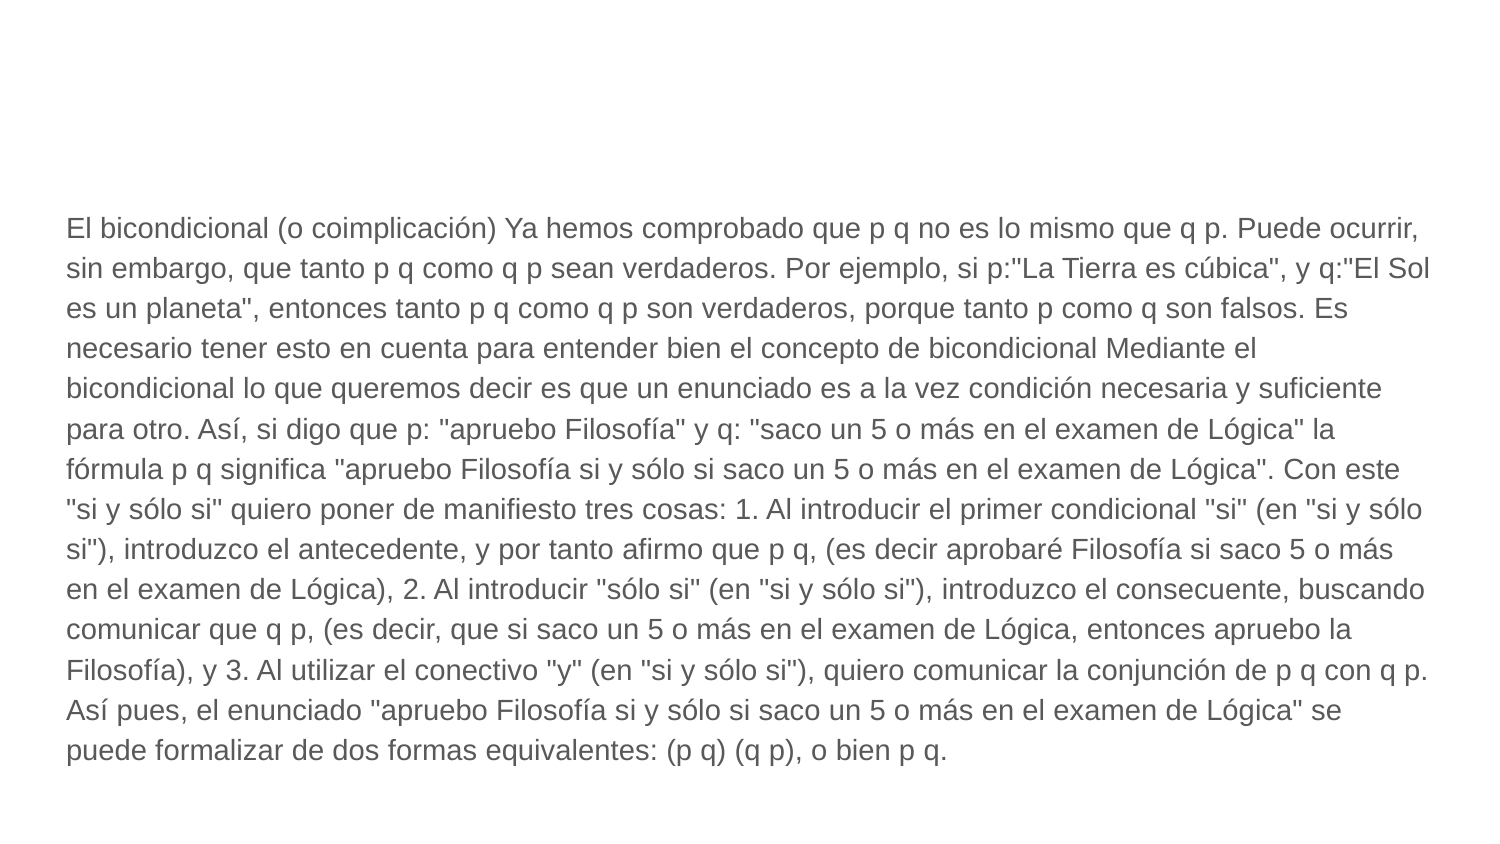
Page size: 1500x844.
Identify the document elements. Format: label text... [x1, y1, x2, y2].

list El bicondicional (o coimplicación) Ya hemos comprobado que p q no es lo mismo que q p. Puede ocurrir, sin embargo, que tanto p q como q p sean verdaderos. Por ejemplo, si p:"La Tierra es cúbica", y q:"El Sol es un planeta", entonces tanto p q como q p son verdaderos, porque tanto p como q son falsos. Es necesario tener esto en cuenta para entender bien el concepto de bicondicional Mediante el bicondicional lo que queremos decir es que un enunciado es a la vez condición necesaria y suficiente para otro. Así, si digo que p: "apruebo Filosofía" y q: "saco un 5 o más en el examen de Lógica" la fórmula p q significa "apruebo Filosofía si y sólo si saco un 5 o más en el examen de Lógica". Con este "si y sólo si" quiero poner de manifiesto tres cosas: 1. Al introducir el primer condicional "si" (en "si y sólo si"), introduzco el antecedente, y por tanto afirmo que p q, (es decir aprobaré Filosofía si saco 5 o más en el examen de Lógica), 2. Al introducir "sólo si" (en "si y sólo si"), introduzco el consecuente, buscando comunicar que q p, (es decir, que si saco un 5 o más en el examen de Lógica, entonces apruebo la Filosofía), y 3. Al utilizar el conectivo "y" (en "si y sólo si"), quiero comunicar la conjunción de p q con q p. Así pues, el enunciado "apruebo Filosofía si y sólo si saco un 5 o más en el examen de Lógica" se puede formalizar de dos formas equivalentes: (p q) (q p), o bien p q. [51, 189, 1449, 750]
